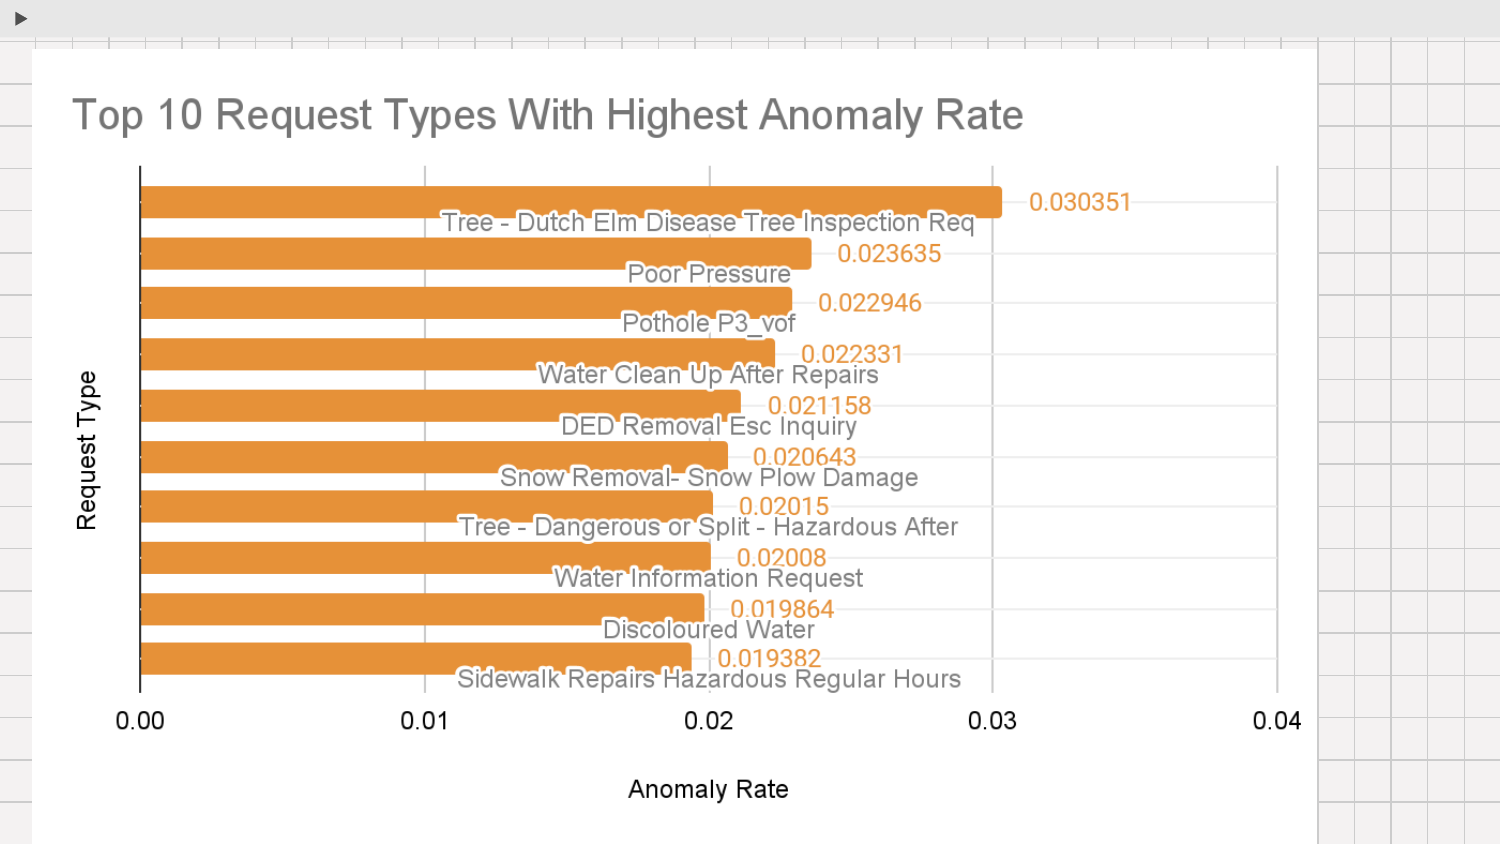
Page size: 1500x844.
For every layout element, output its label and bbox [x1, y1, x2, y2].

picture [32, 49, 1317, 844]
